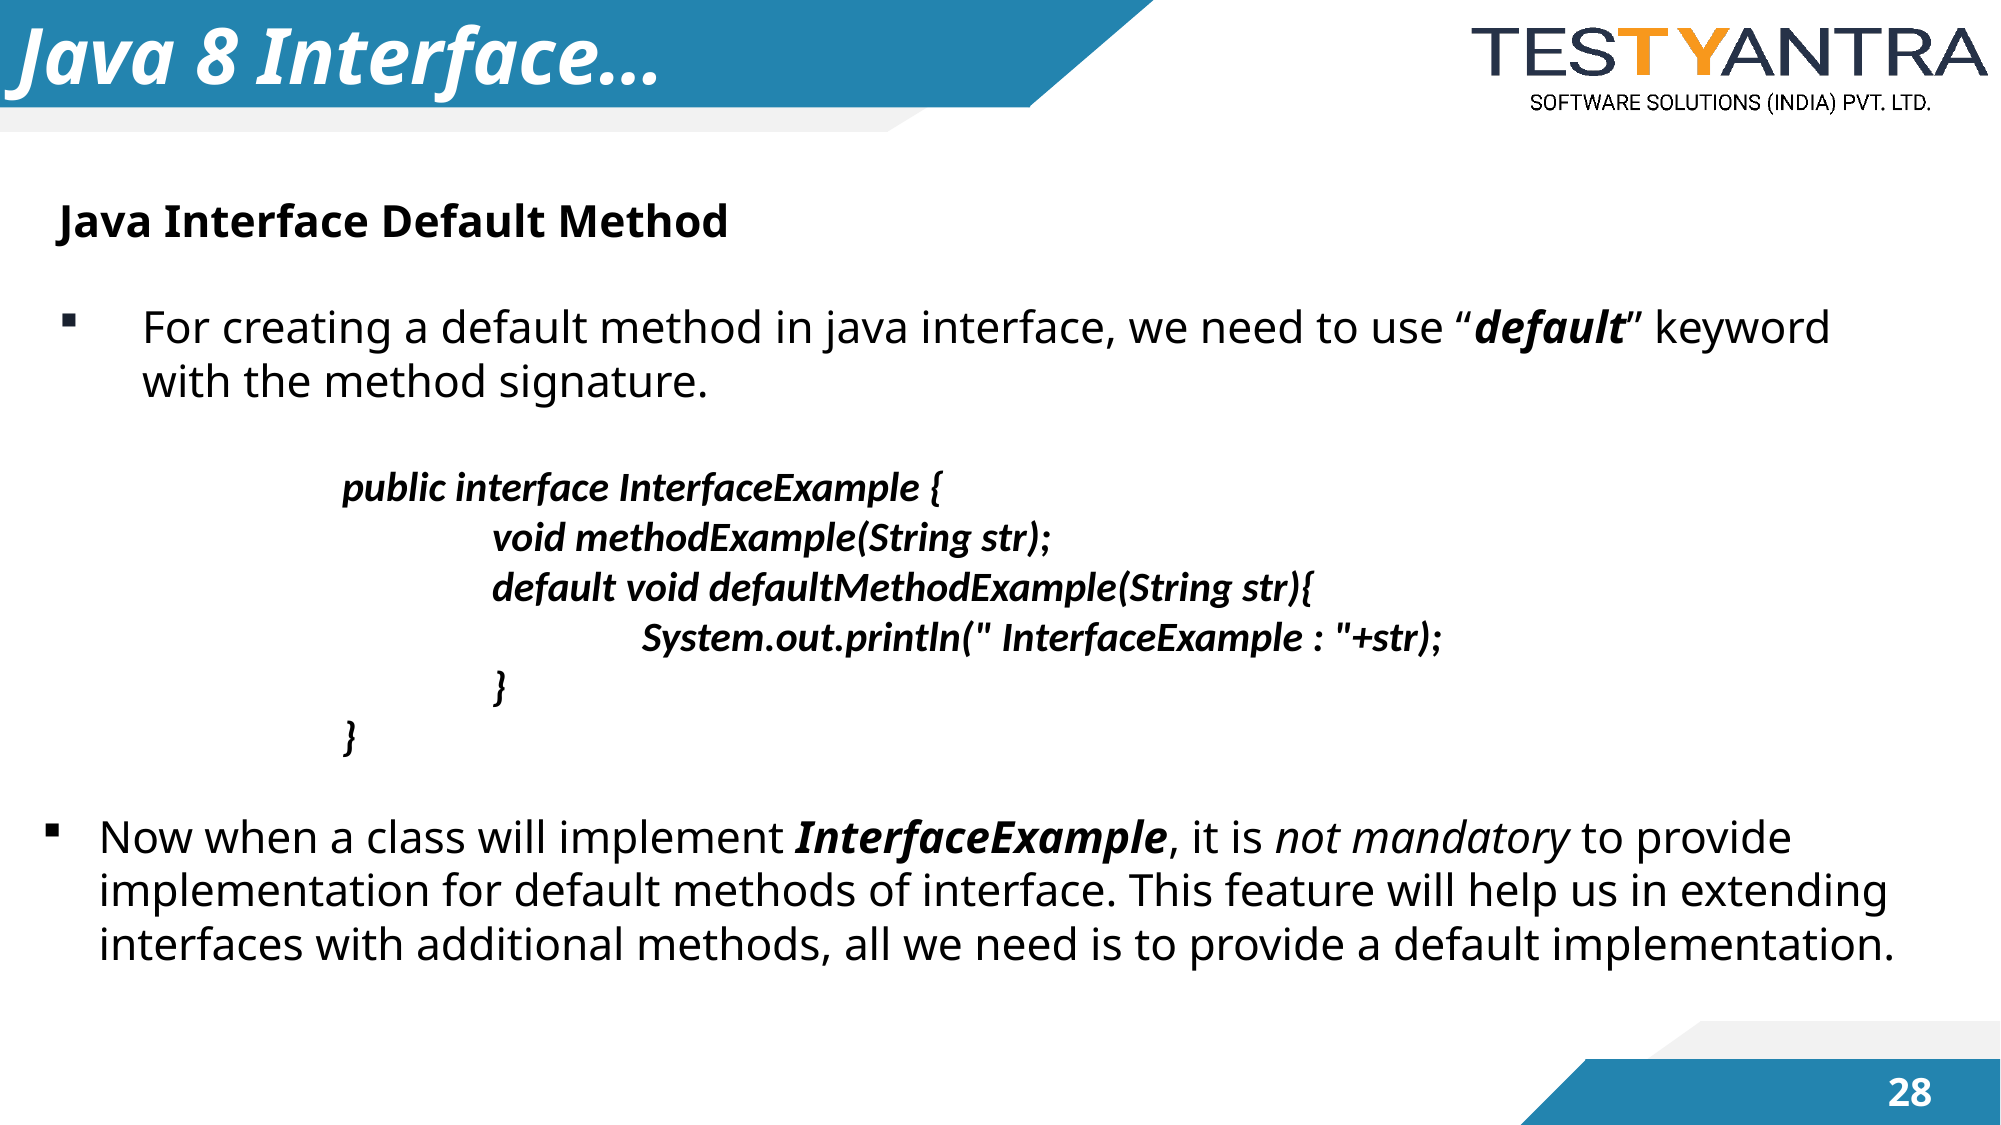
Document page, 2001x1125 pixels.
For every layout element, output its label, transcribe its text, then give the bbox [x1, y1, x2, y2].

slide_number 27 [1844, 1059, 1977, 1125]
picture [1463, 0, 1998, 134]
title Java 8 Interface… [0, 6, 1105, 101]
list Java Interface Default Method For creating a default method in java interface, we need to use “default” keyword with the method signature. public interface InterfaceExample { void methodExample(String str); default void defaultMethodExample(String str){ System.out.println(" InterfaceExample : "+str); } } Now when a class will implement InterfaceExample, it is not mandatory to provide implementation for default methods of interface. This feature will help us in extending interfaces with additional methods, all we need is to provide a default implementation. [27, 131, 1936, 1022]
